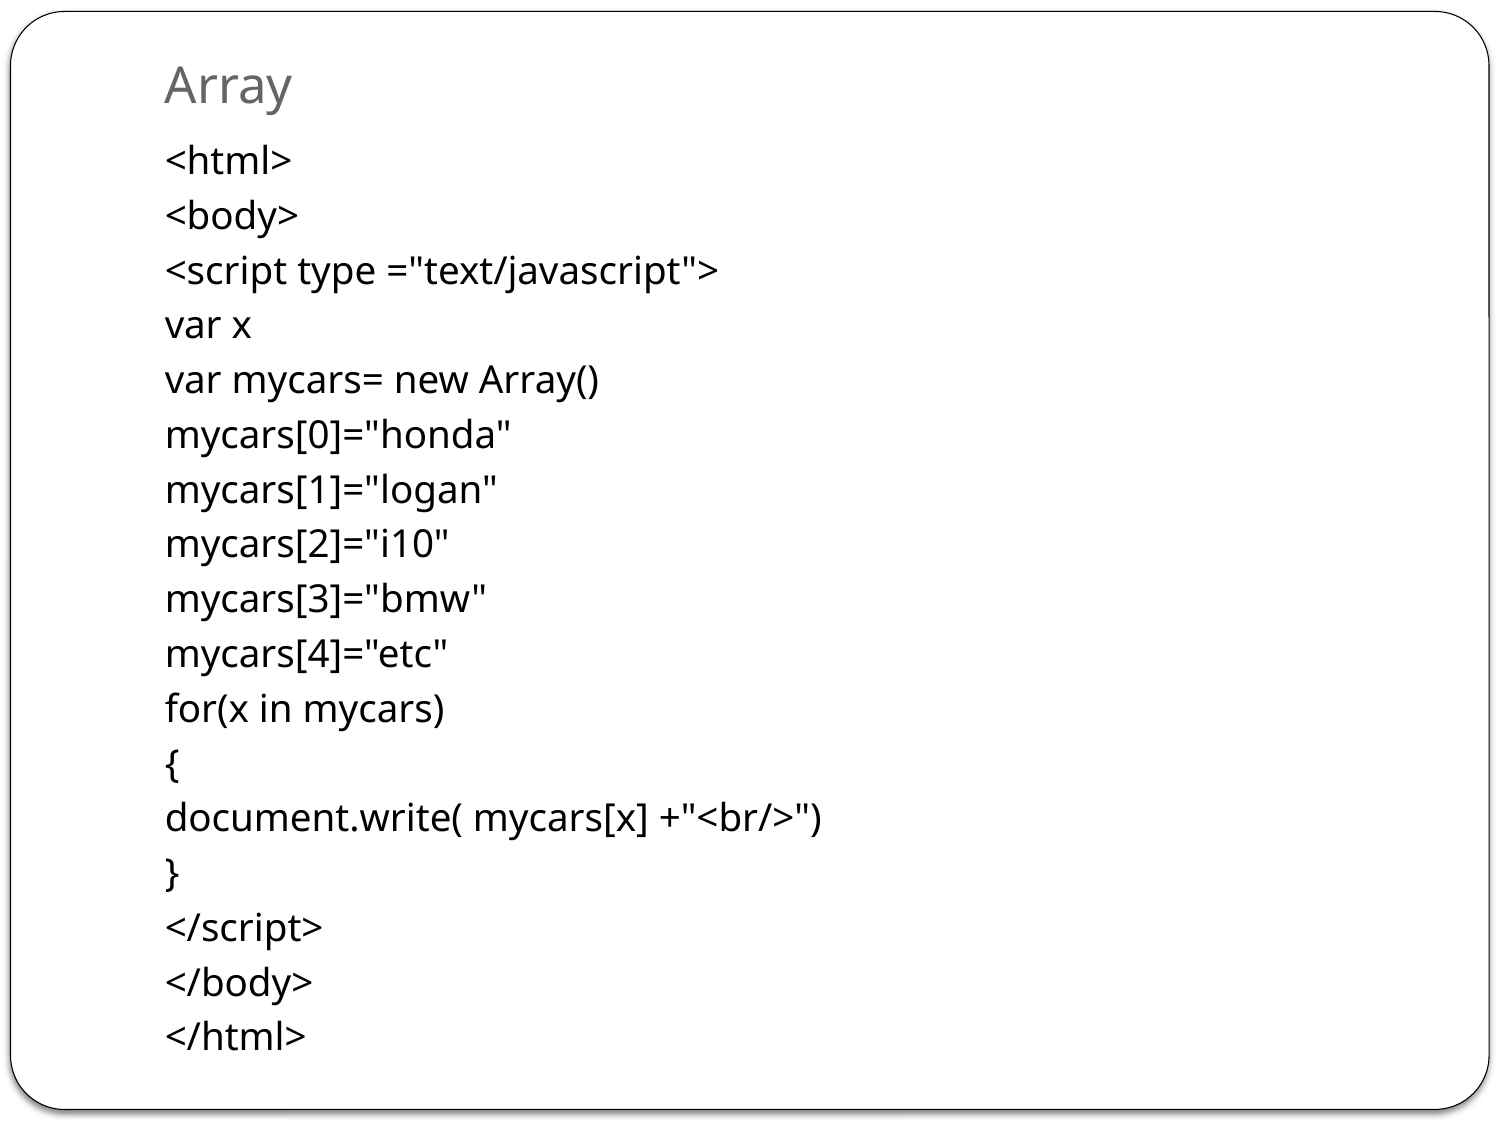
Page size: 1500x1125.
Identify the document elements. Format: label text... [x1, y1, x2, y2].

title Array [150, 45, 1425, 128]
list <html> <body> <script type ="text/javascript"> var x var mycars= new Array() mycars[0]="honda" mycars[1]="logan" mycars[2]="i10" mycars[3]="bmw" mycars[4]="etc" for(x in mycars) { document.write( mycars[x] +"<br/>") } </script> </body> </html> [150, 128, 1425, 1079]
